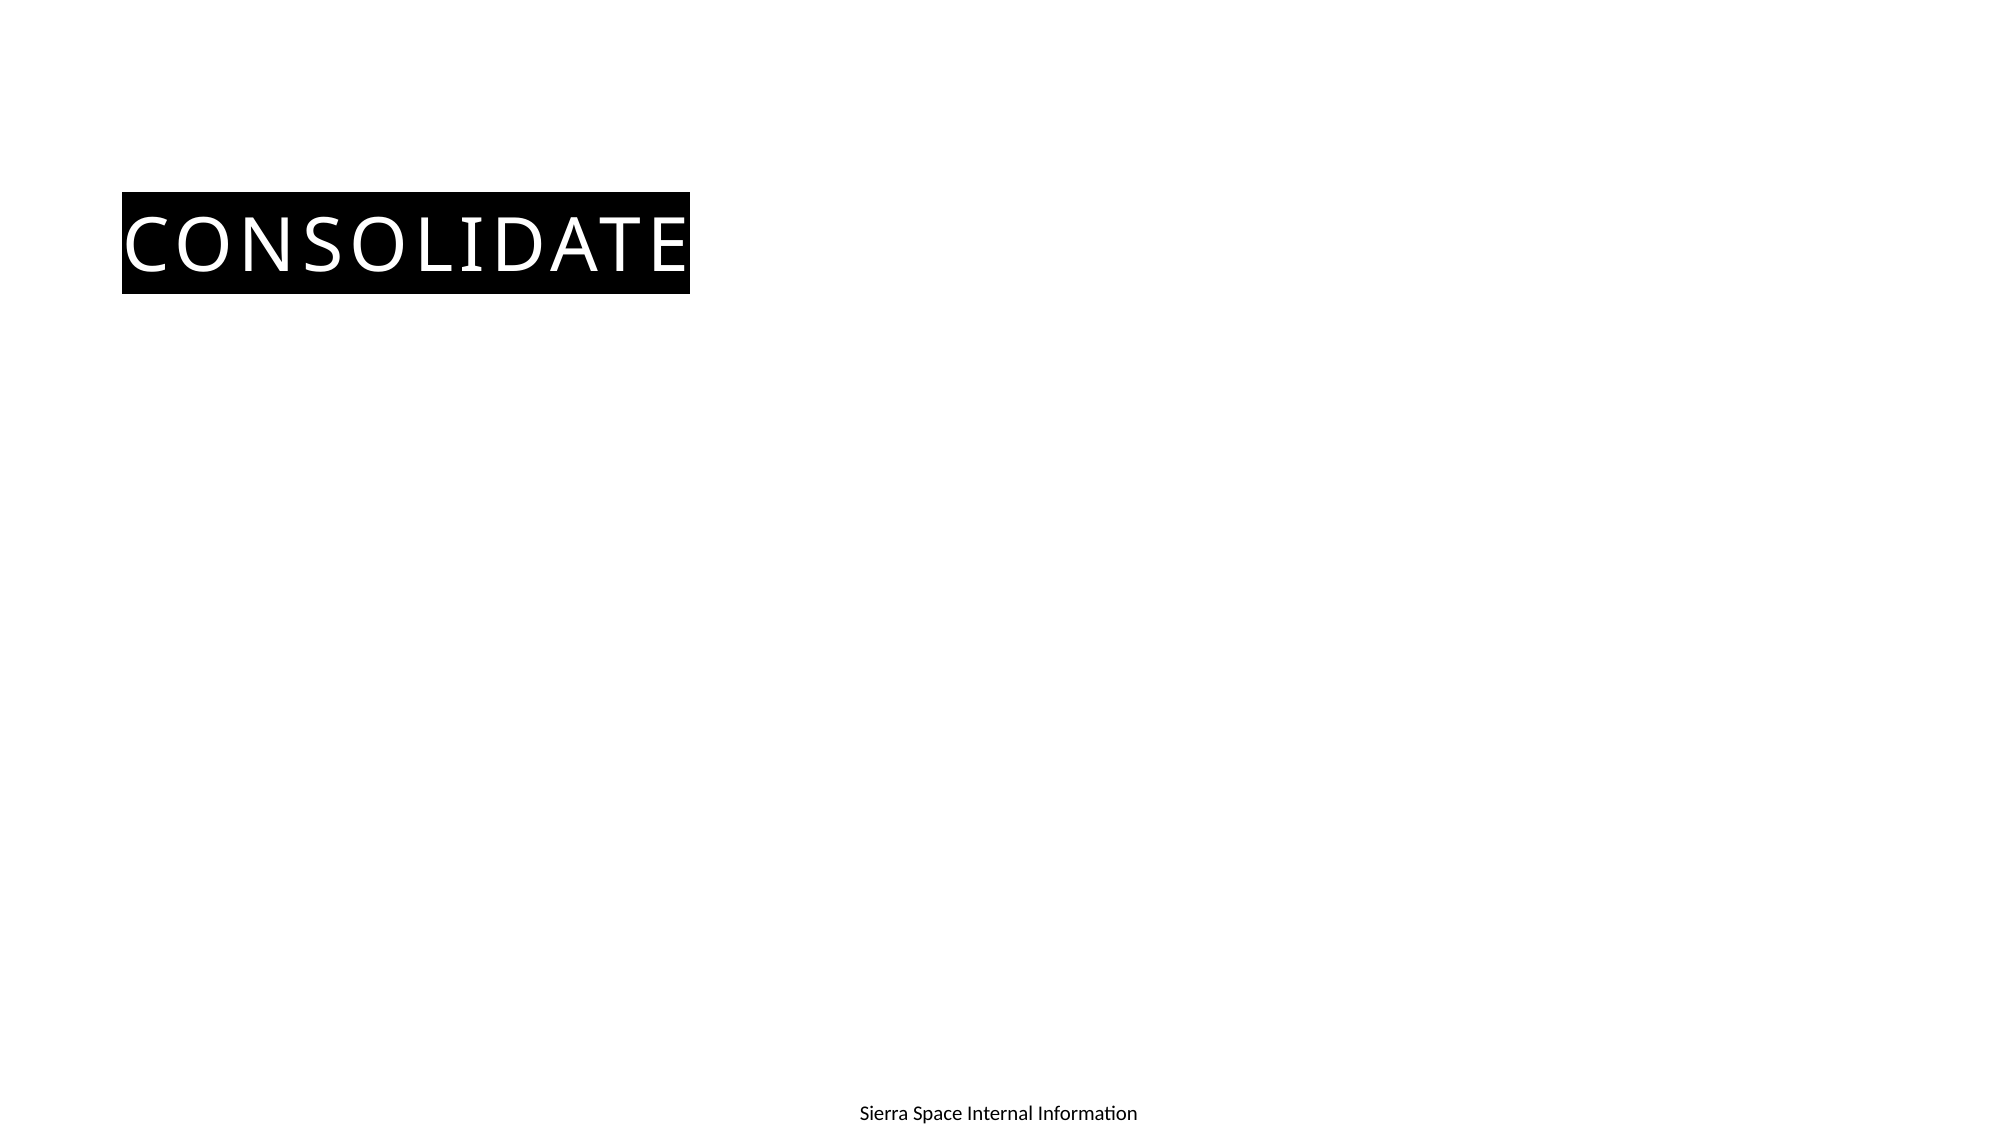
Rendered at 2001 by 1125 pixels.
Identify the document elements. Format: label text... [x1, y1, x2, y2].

title Consolidate [107, 106, 1850, 295]
